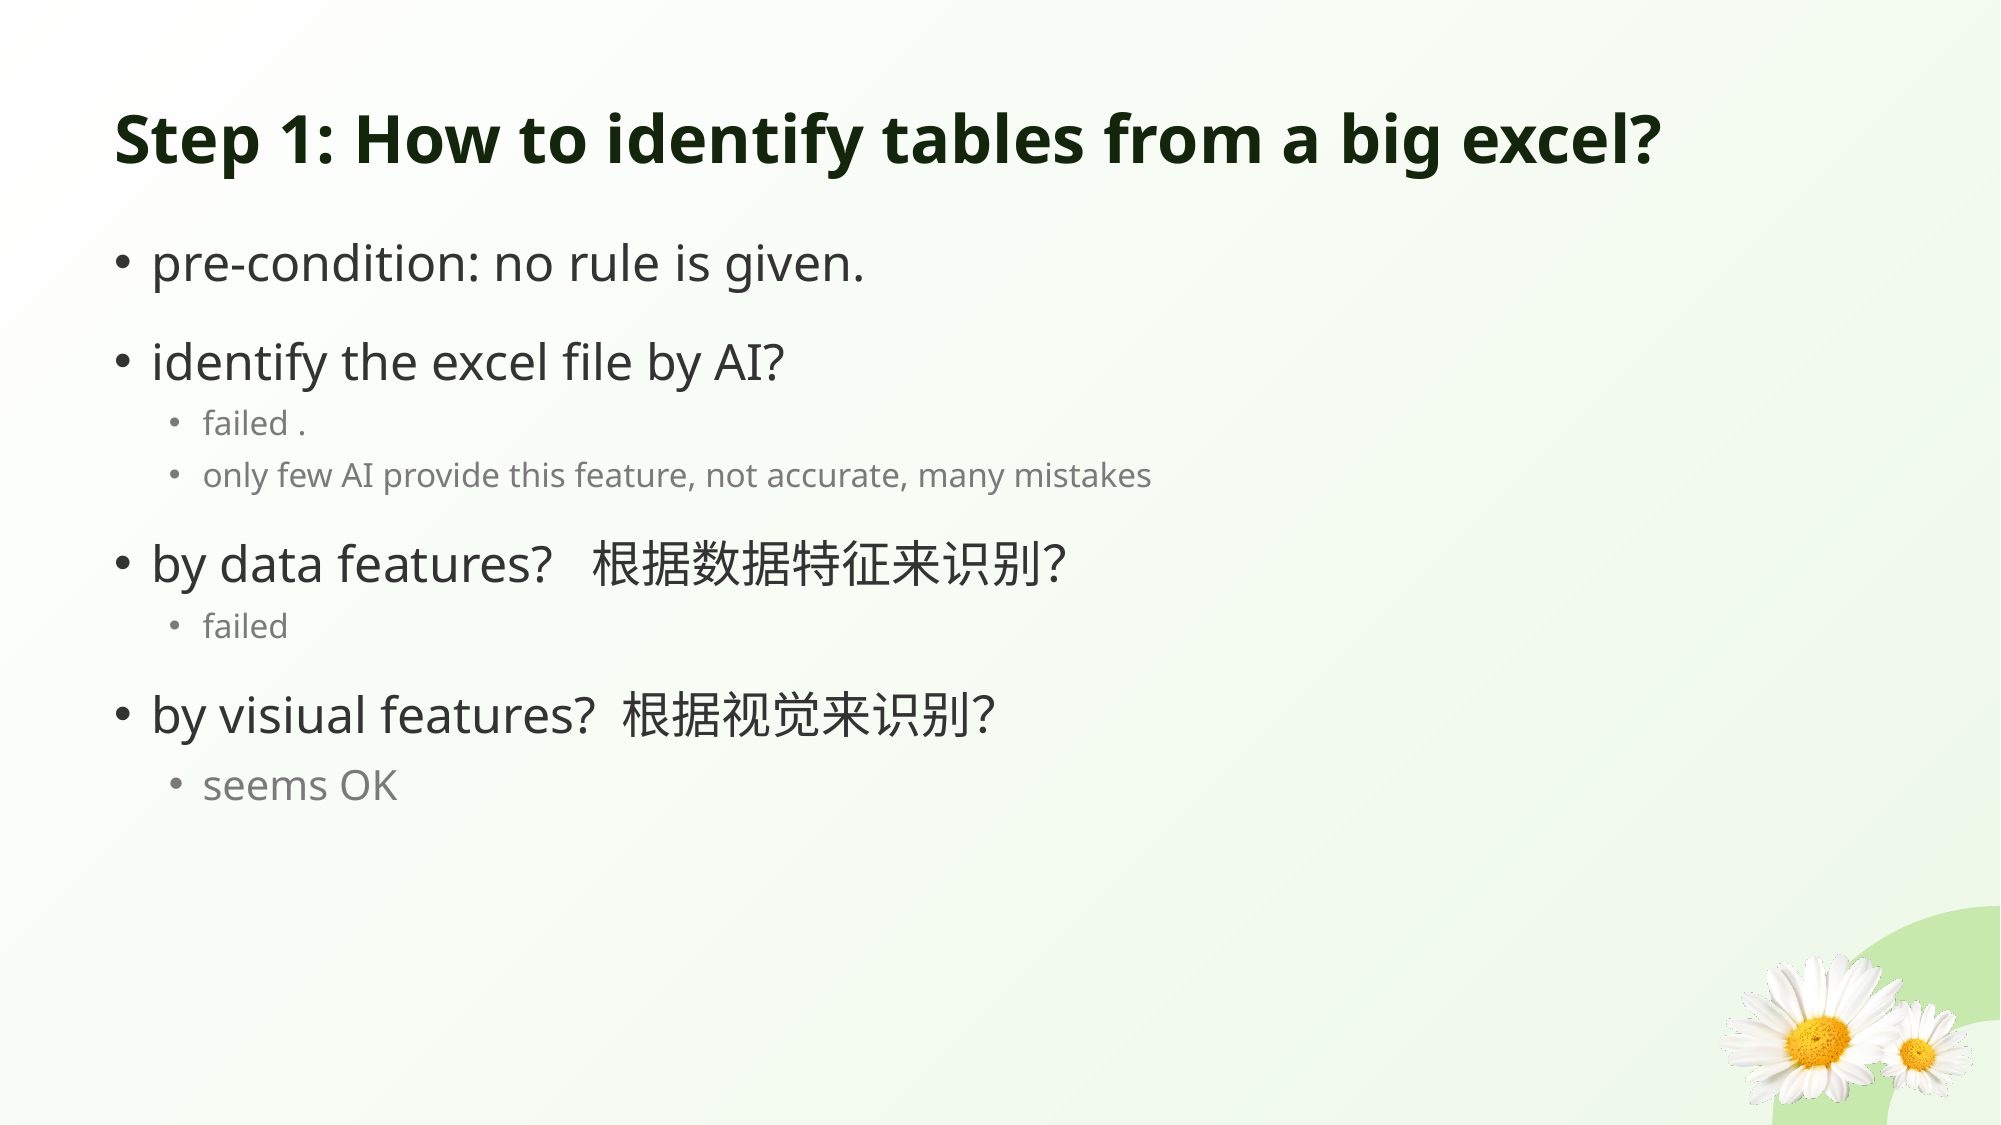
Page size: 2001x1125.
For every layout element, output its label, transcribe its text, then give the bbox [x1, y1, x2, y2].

list pre-condition: no rule is given. identify the excel file by AI? failed . only few AI provide this feature, not accurate, many mistakes by data features? 根据数据特征来识别？ failed by visiual features? 根据视觉来识别？ seems OK [114, 213, 1886, 1013]
title Step 1: How to identify tables from a big excel? [114, 59, 1886, 178]
picture [1718, 953, 1973, 1105]
